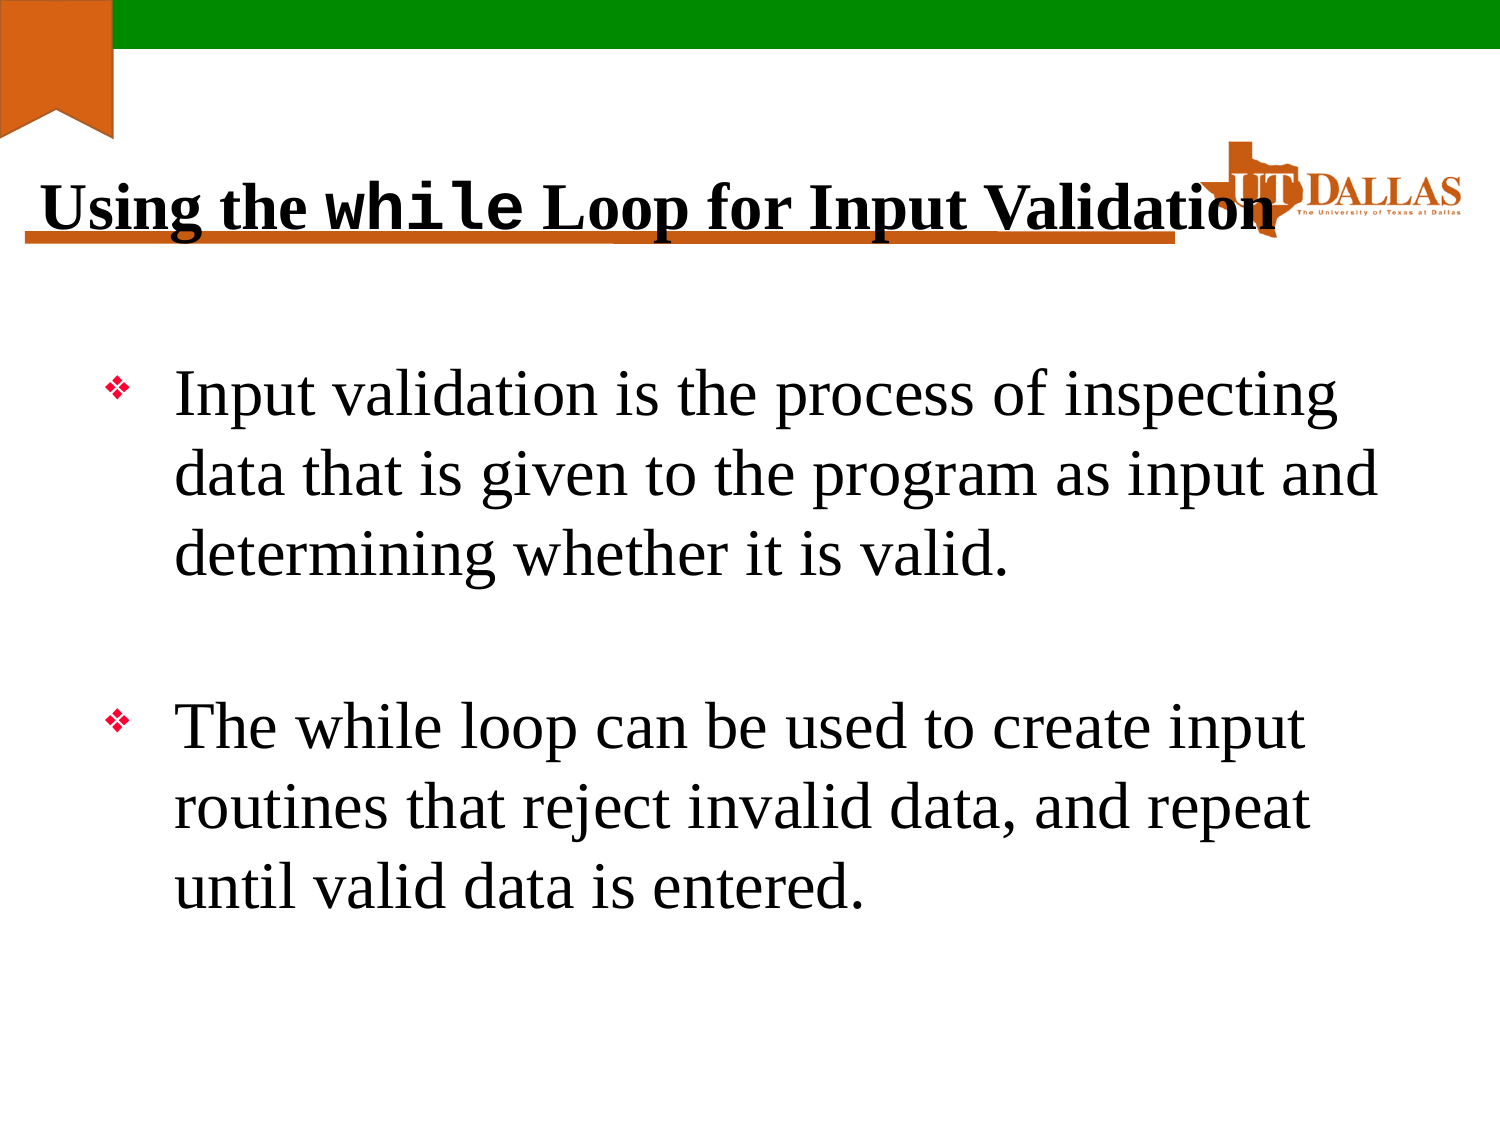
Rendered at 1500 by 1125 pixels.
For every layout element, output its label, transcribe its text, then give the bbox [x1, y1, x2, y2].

list Input validation is the process of inspecting data that is given to the program as input and determining whether it is valid. The while loop can be used to create input routines that reject invalid data, and repeat until valid data is entered. [73, 258, 1424, 1001]
title Using the while Loop for Input Validation [24, 112, 1410, 293]
picture [1410, 141, 1461, 238]
